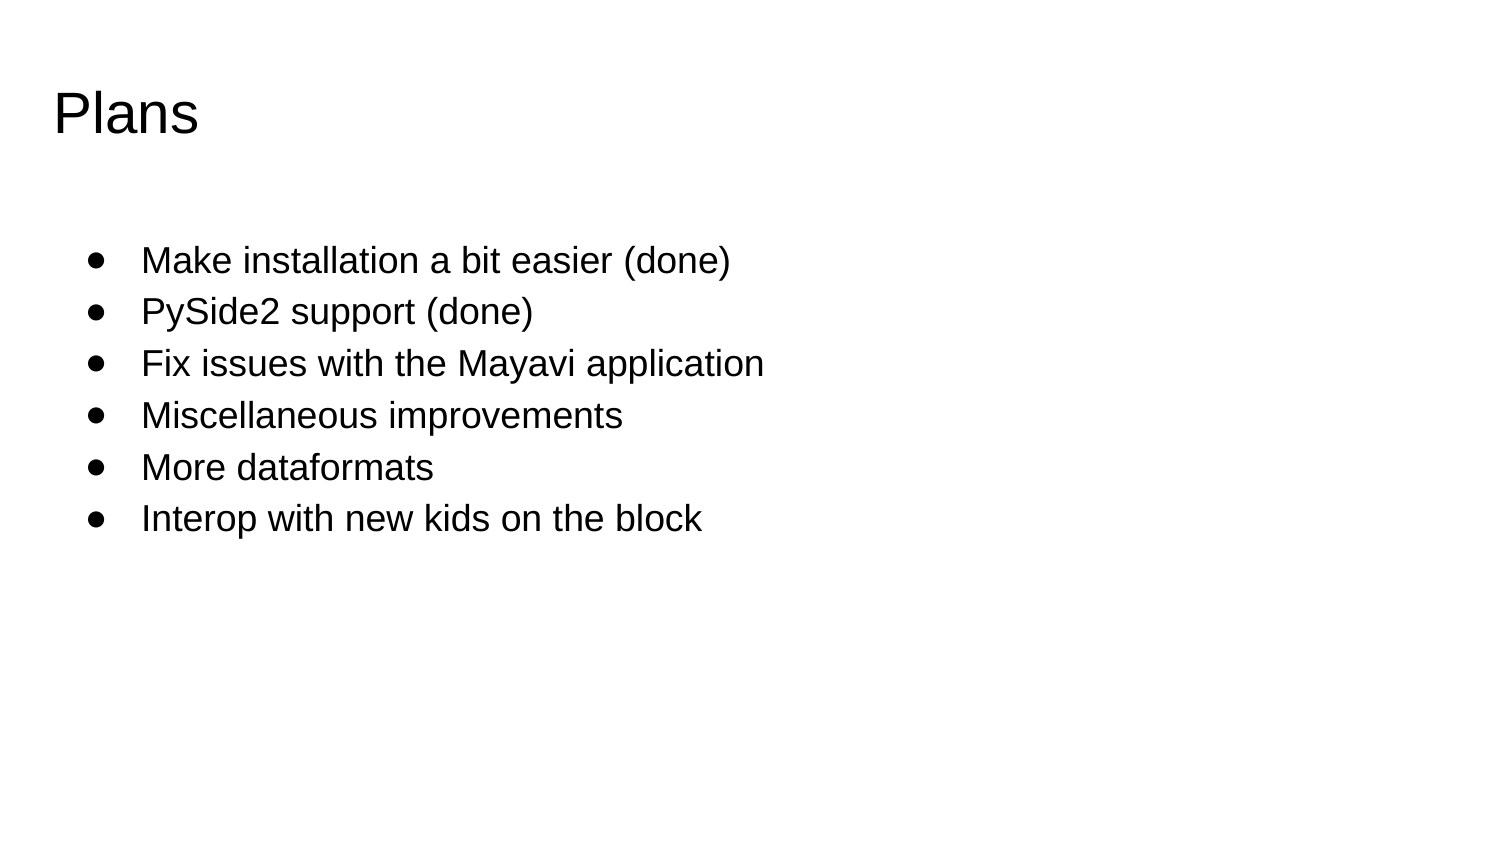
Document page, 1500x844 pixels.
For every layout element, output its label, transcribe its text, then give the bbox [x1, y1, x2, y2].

list Make installation a bit easier (done) PySide2 support (done) Fix issues with the Mayavi application Miscellaneous improvements More dataformats Interop with new kids on the block [51, 214, 1449, 775]
title Plans [38, 60, 1437, 155]
